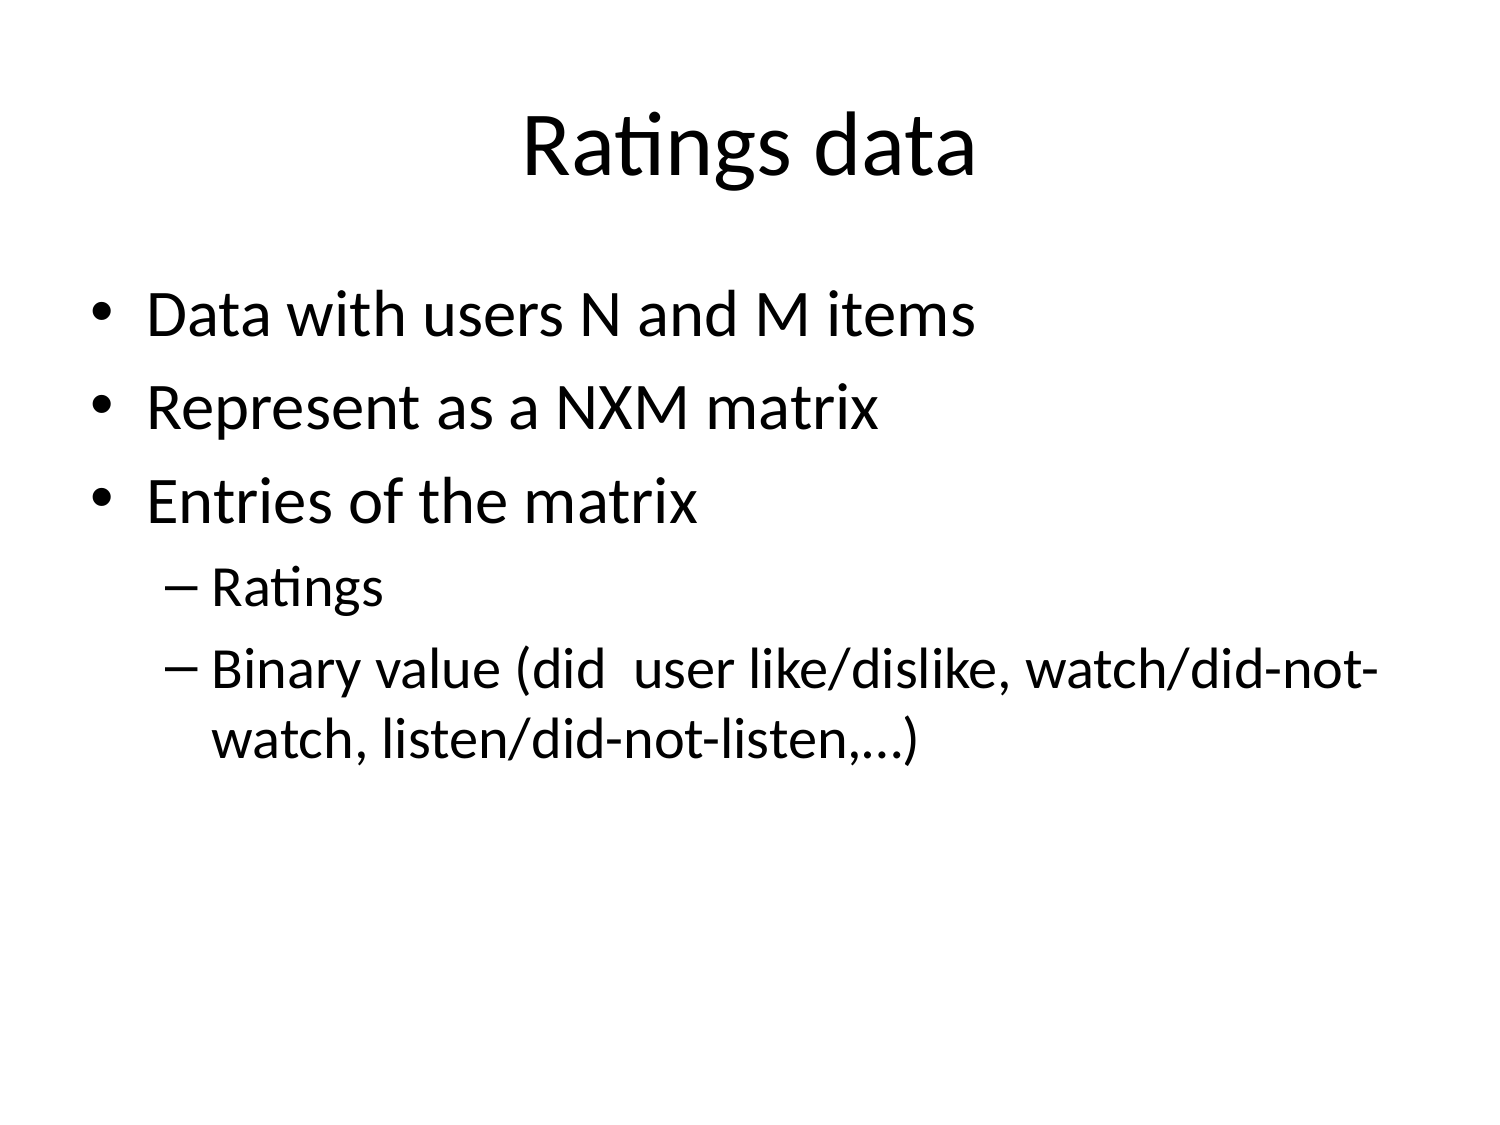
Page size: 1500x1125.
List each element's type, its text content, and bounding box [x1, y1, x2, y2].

title Ratings data [75, 45, 1425, 233]
list Data with users N and M items Represent as a NXM matrix Entries of the matrix Ratings Binary value (did user like/dislike, watch/did-not-watch, listen/did-not-listen,…) [75, 262, 1425, 1005]
